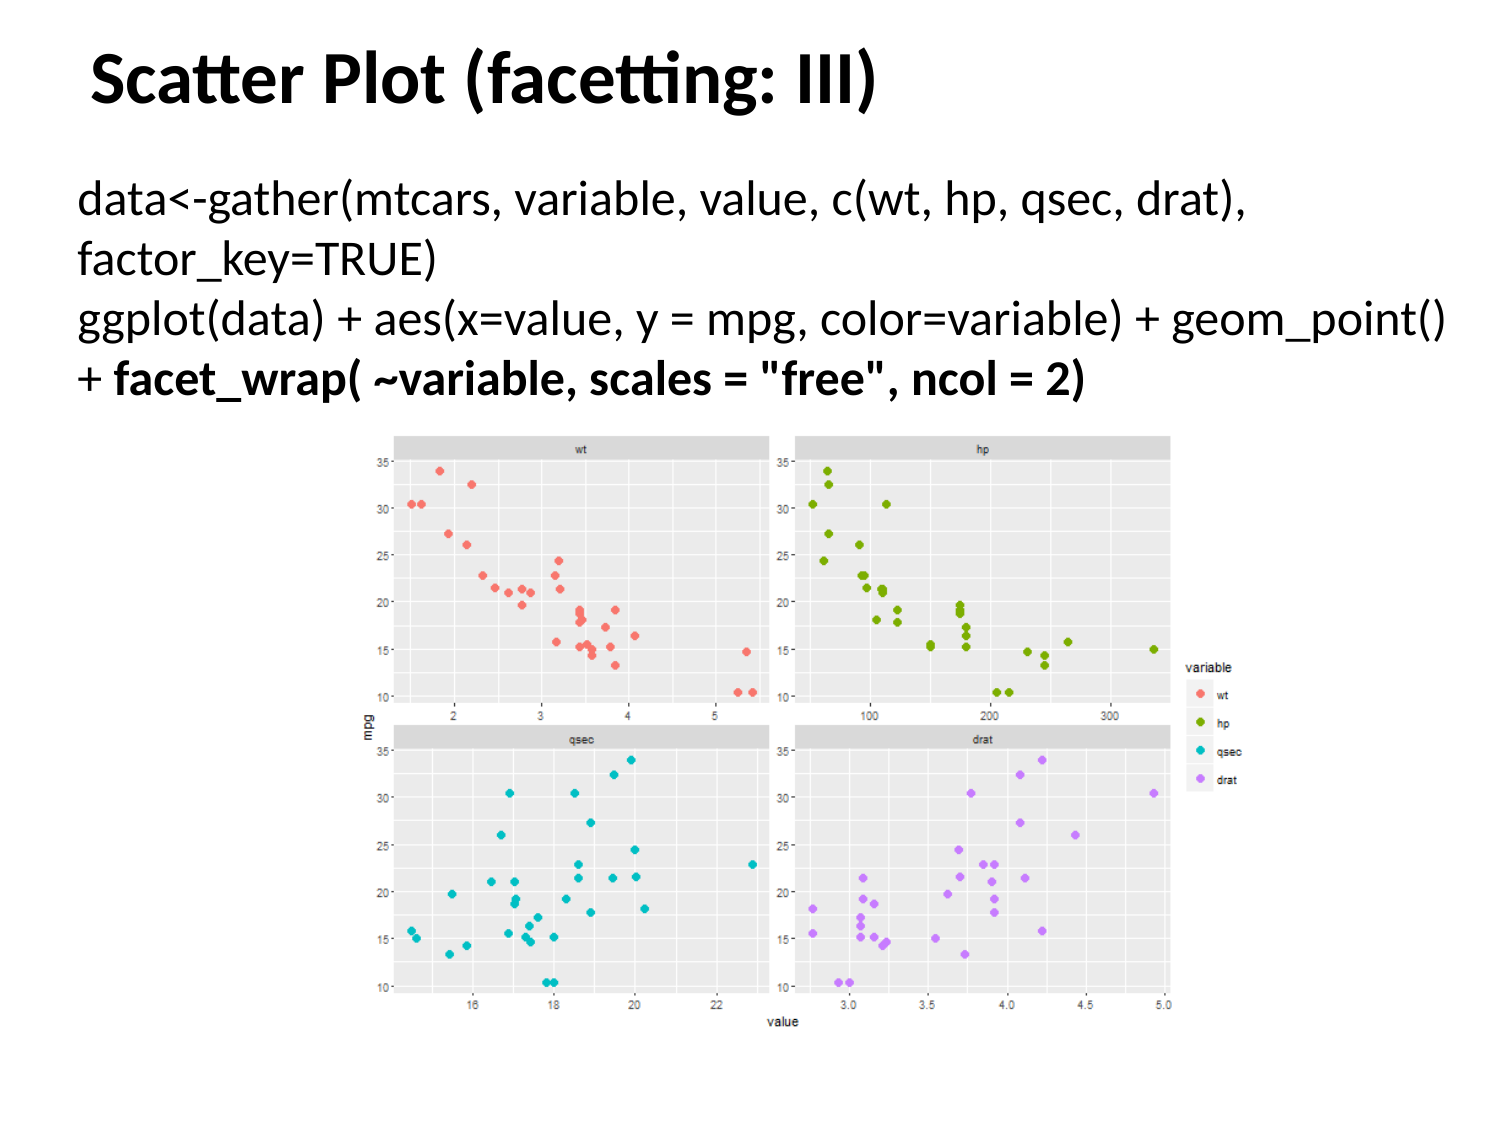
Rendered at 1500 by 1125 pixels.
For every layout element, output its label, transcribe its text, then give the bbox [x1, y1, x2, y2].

list data<-gather(mtcars, variable, value, c(wt, hp, qsec, drat), factor_key=TRUE) ggplot(data) + aes(x=value, y = mpg, color=variable) + geom_point() + facet_wrap( ~variable, scales = "free", ncol = 2) [62, 149, 1480, 975]
title Scatter Plot (facetting: III) [75, 39, 1325, 149]
picture [350, 430, 1265, 1035]
